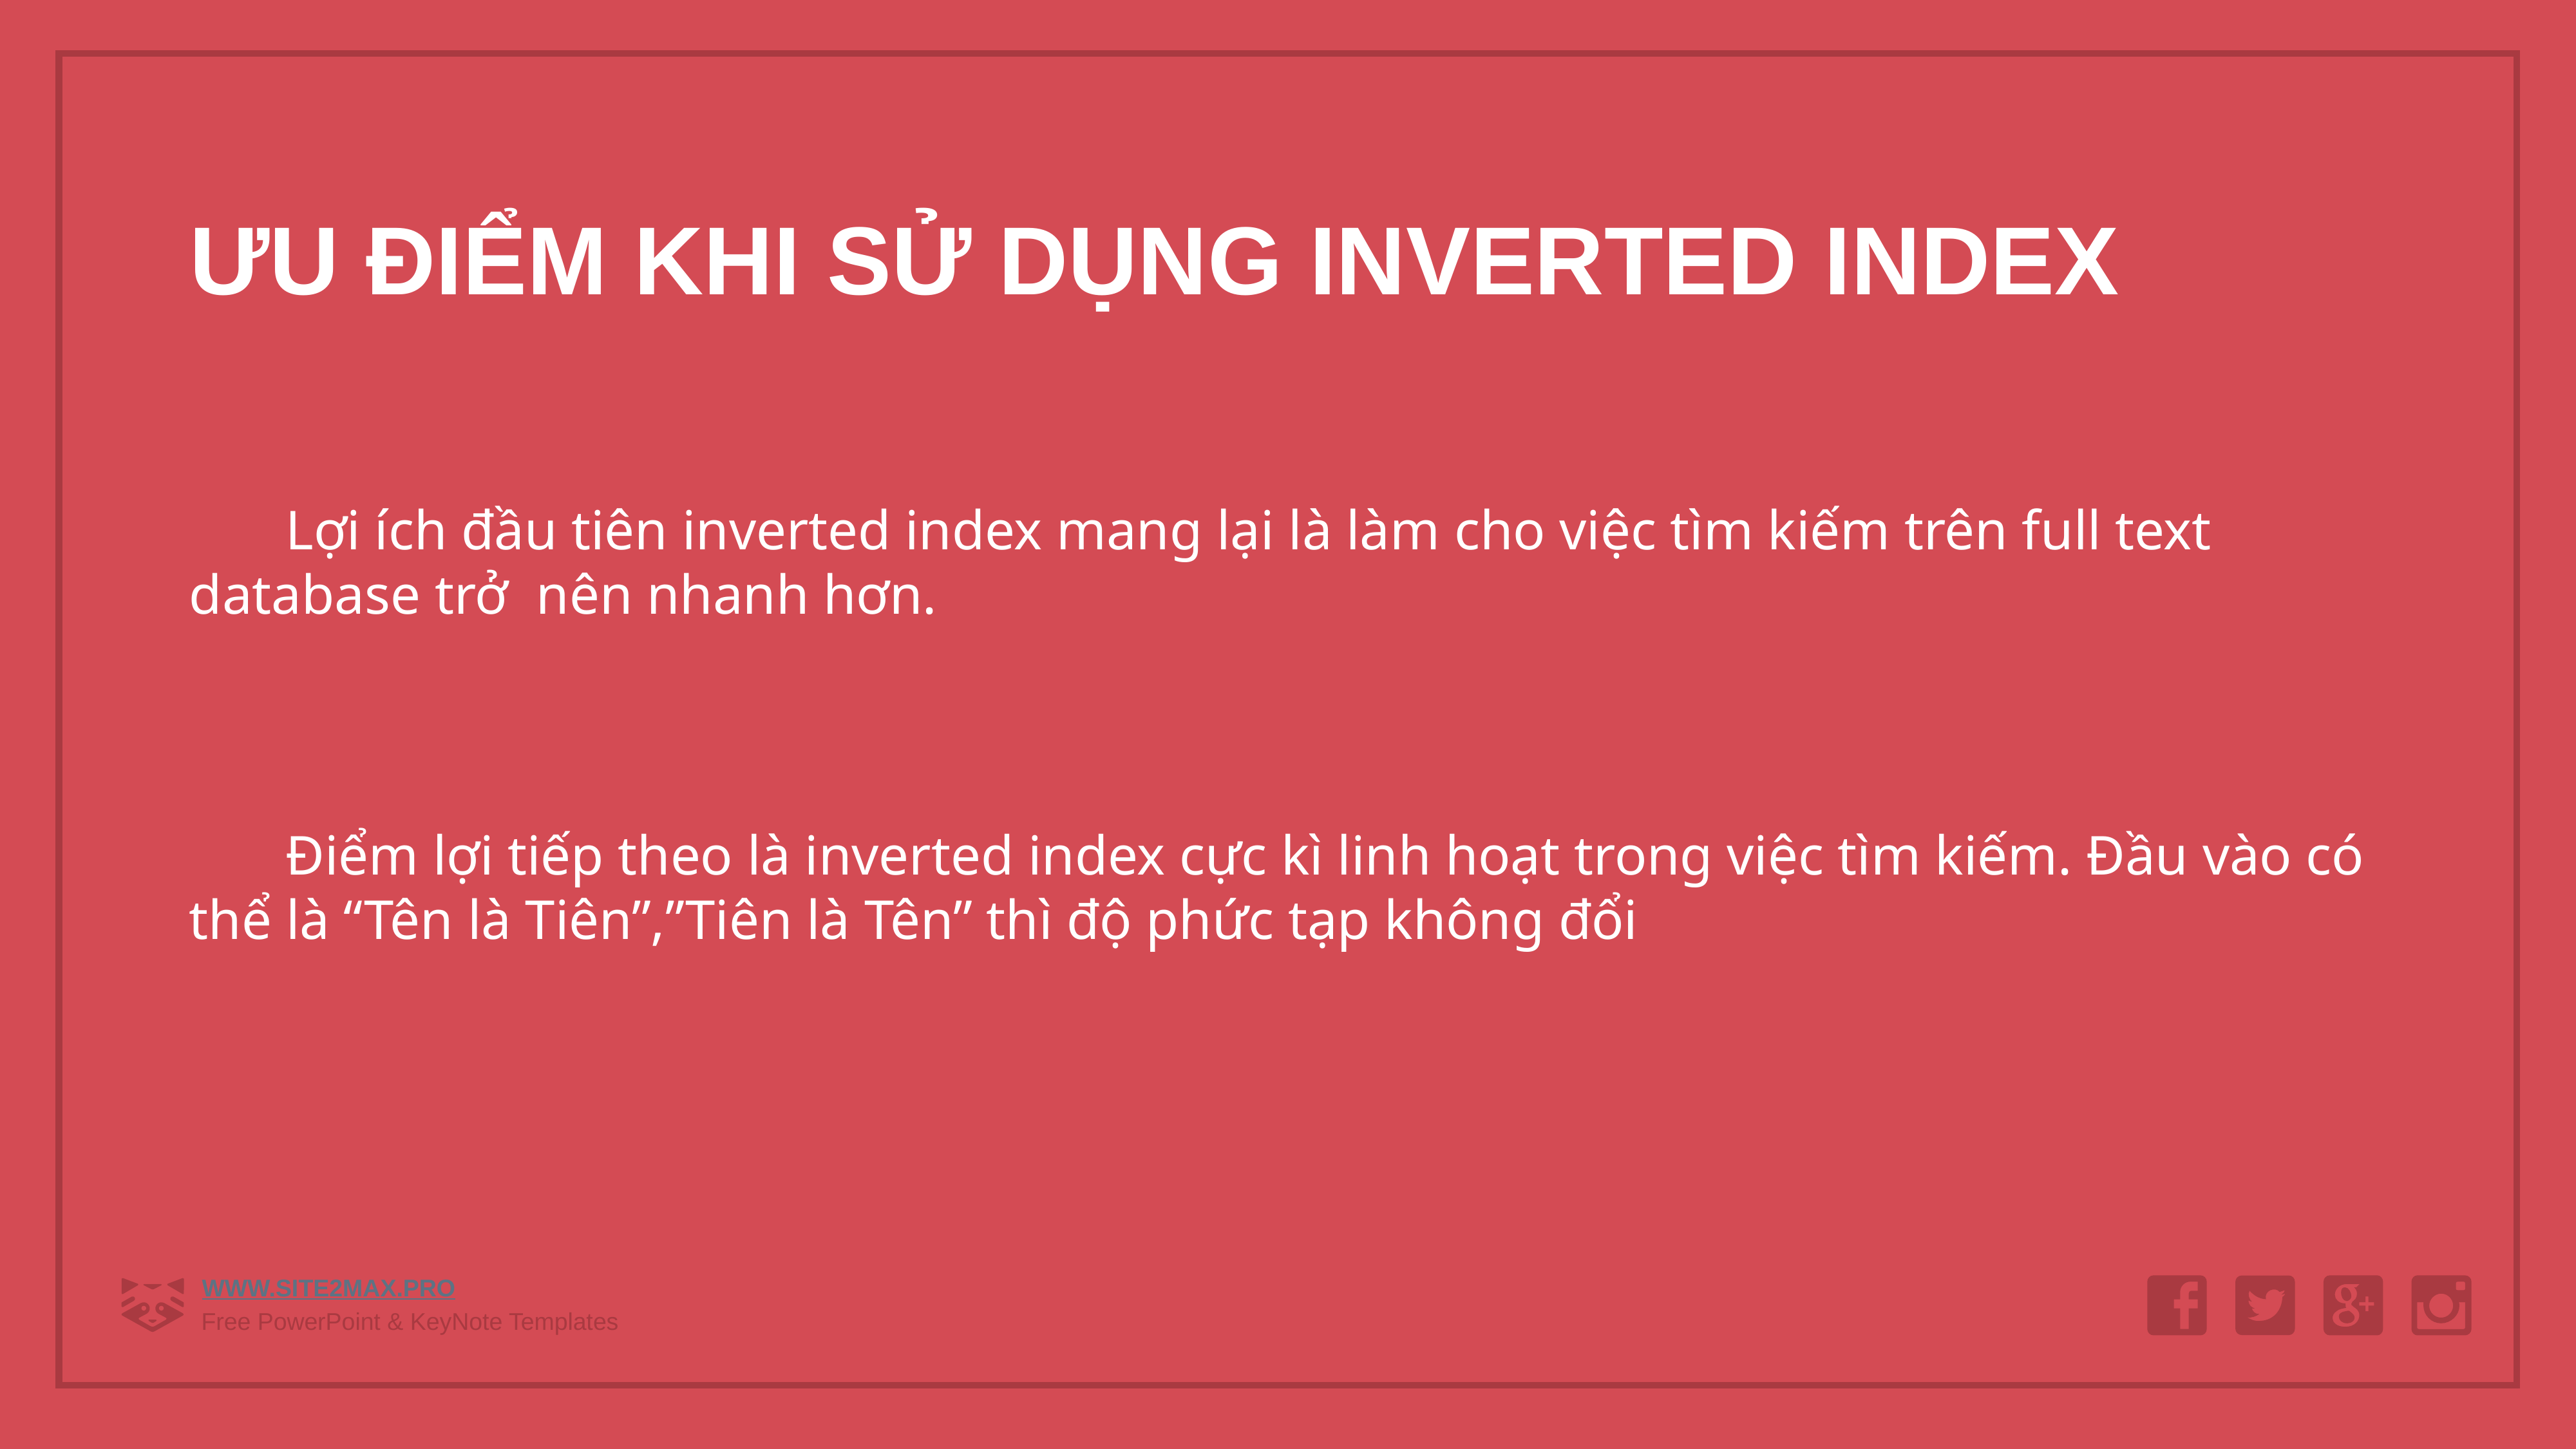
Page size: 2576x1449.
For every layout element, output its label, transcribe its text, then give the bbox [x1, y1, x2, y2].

text_box Điểm lợi tiếp theo là inverted index cực kì linh hoạt trong việc tìm kiếm. Đầu vào có thể là “Tên là Tiên”,”Tiên là Tên” thì độ phức tạp không đổi [184, 815, 2374, 956]
text_box Ưu Điểm khi sử dụng inverted index [184, 193, 2402, 320]
text_box Lợi ích đầu tiên inverted index mang lại là làm cho việc tìm kiếm trên full text database trở nên nhanh hơn. [184, 490, 2374, 630]
